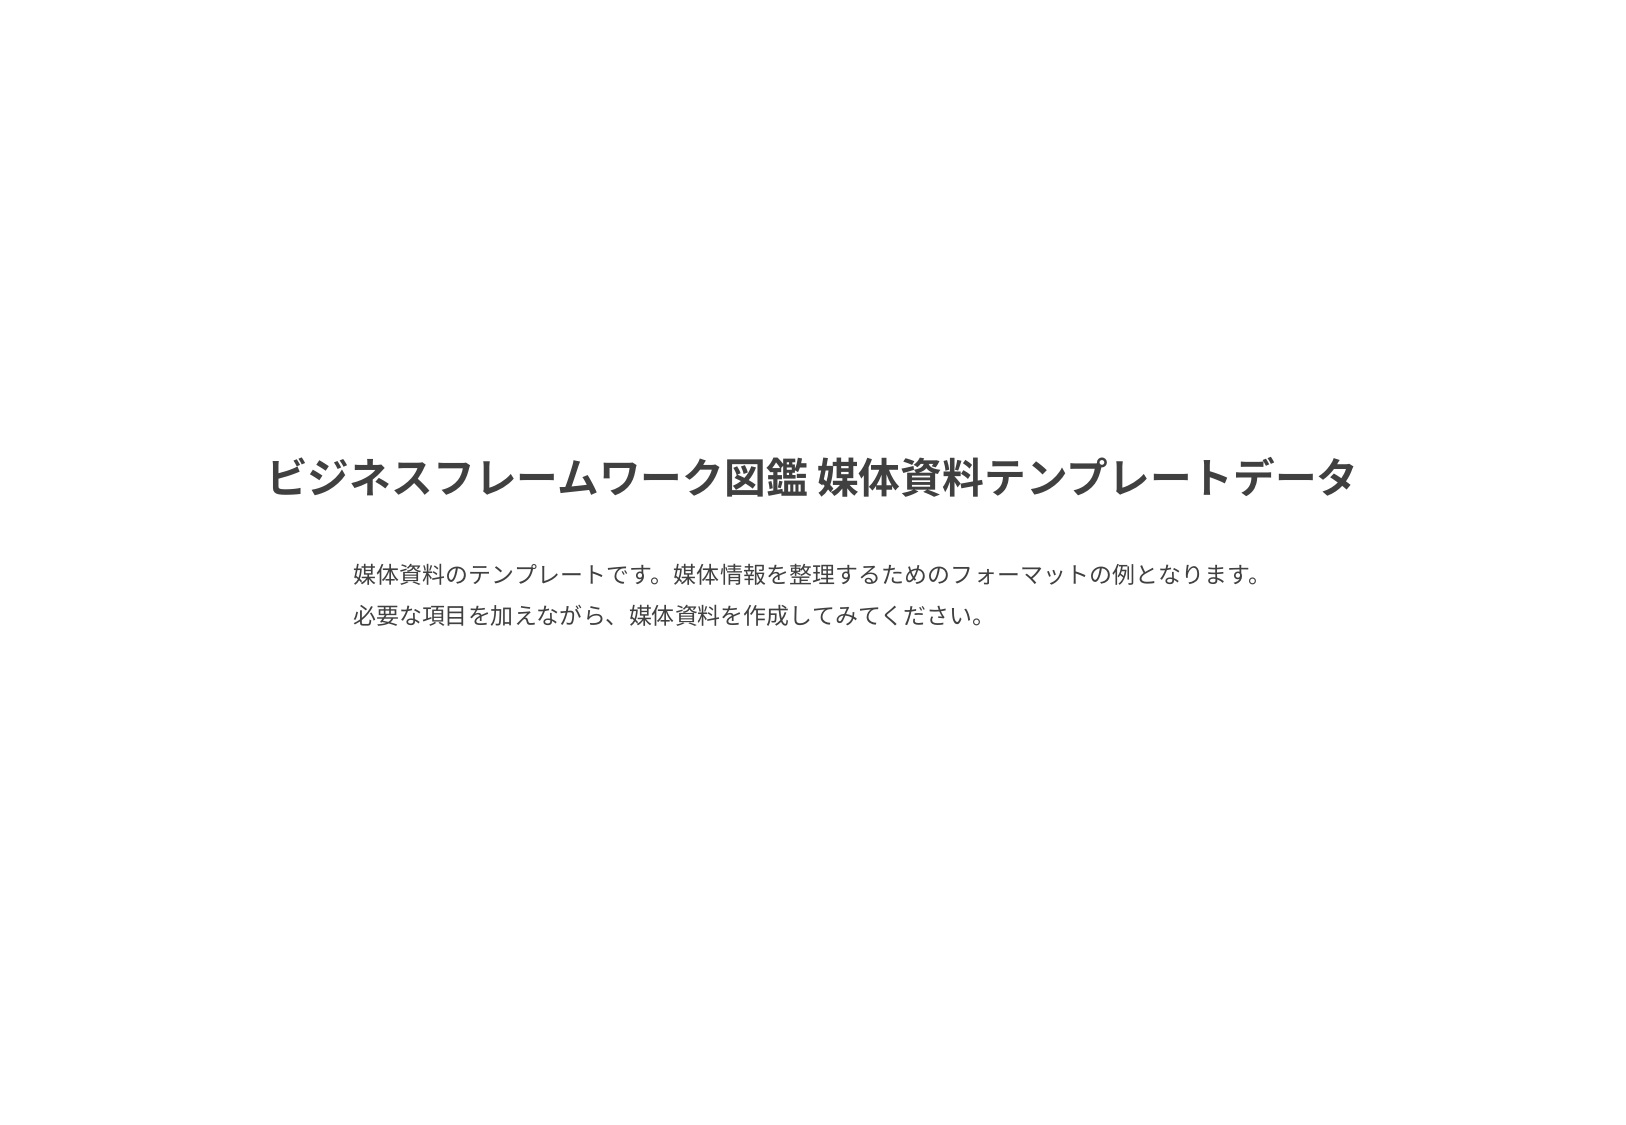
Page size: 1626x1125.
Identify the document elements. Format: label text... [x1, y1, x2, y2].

text_box 媒体資料のテンプレートです。媒体情報を整理するためのフォーマットの例となります。必要な項目を加えながら、媒体資料を作成してみてください。 [338, 539, 1287, 637]
text_box ビジネスフレームワーク図鑑 媒体資料テンプレートデータ [251, 444, 1374, 510]
